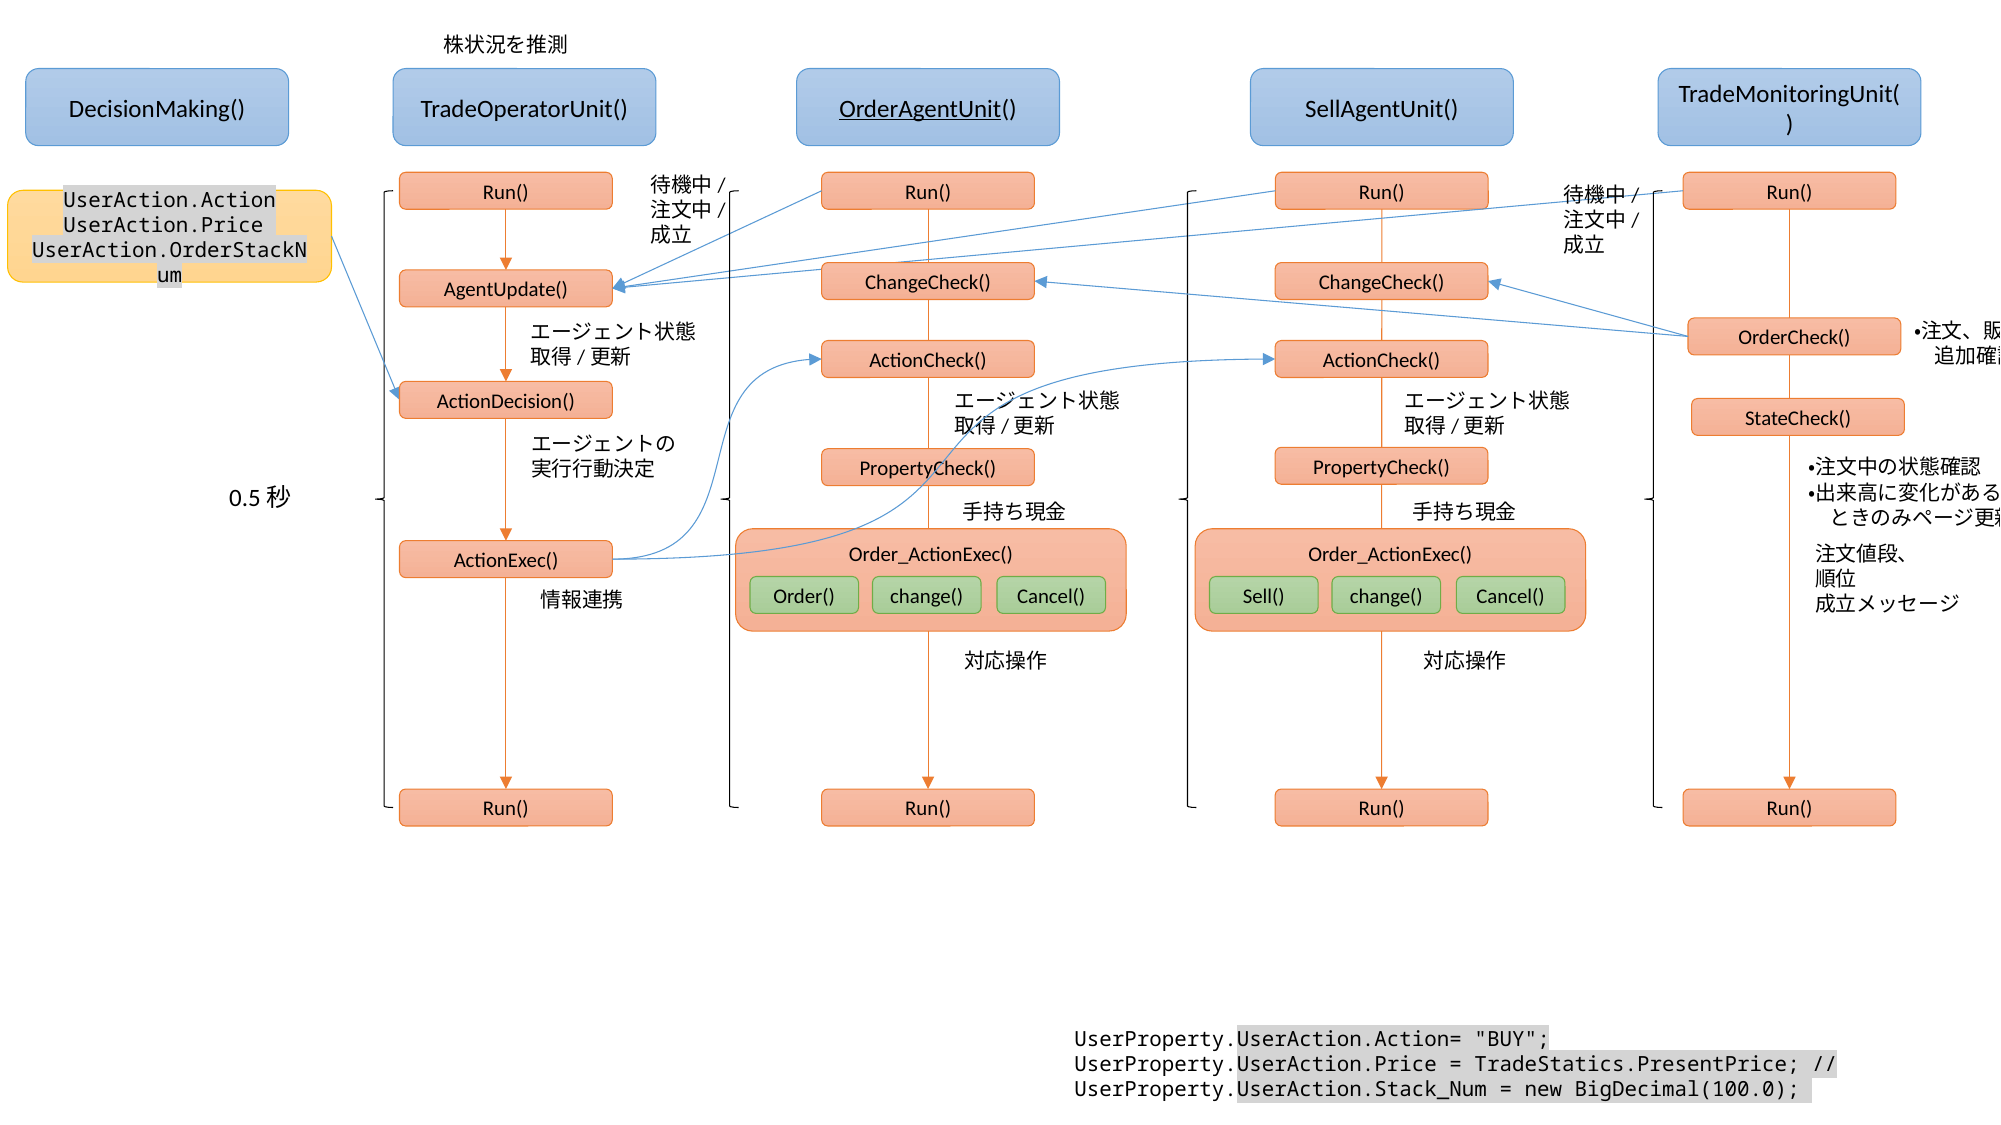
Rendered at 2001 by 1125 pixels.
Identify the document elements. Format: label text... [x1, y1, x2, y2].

text_box Sell() [1208, 575, 1319, 614]
text_box UserAction.Action UserAction.Price UserAction.OrderStackNum [7, 189, 333, 283]
text_box ActionCheck() [1274, 339, 1381, 379]
text_box PropertyCheck() [1382, 446, 1489, 485]
text_box [375, 400, 394, 809]
text_box Order_ActionExec() [1194, 528, 1381, 632]
text_box エージェント状態 取得/更新 [515, 311, 711, 377]
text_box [612, 359, 1276, 560]
text_box [383, 190, 394, 236]
text_box 情報連携 [526, 579, 639, 619]
text_box エージェントの 実行行動決定 [516, 423, 612, 488]
text_box OrderAgentUnit() [796, 67, 1061, 147]
text_box OrderCheck() [1790, 317, 1899, 356]
text_box change() [1382, 575, 1442, 614]
text_box 株状況を推測 [428, 24, 583, 65]
text_box ChangeCheck() [821, 289, 928, 301]
text_box change() [929, 575, 982, 614]
text_box ActionDecision() [398, 380, 612, 419]
text_box 待機中/ 注文中/ 成立 [1549, 174, 1654, 190]
text_box ・注文中の状態確認 ・出来高に変化がある ときのみページ更新 [1793, 446, 2000, 537]
text_box 手持ち現金 [1398, 491, 1532, 531]
text_box ・注文、販売時の 追加確認 [1899, 310, 2000, 376]
text_box 注文値段、 順位 成立メッセージ [1800, 537, 1975, 623]
text_box 対応操作 [949, 639, 1063, 680]
text_box Order() [749, 575, 860, 614]
text_box 待機中/ 注文中/ 成立 [635, 164, 741, 190]
text_box [1186, 560, 1197, 809]
text_box Run() [1682, 171, 1897, 210]
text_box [1488, 281, 1689, 337]
text_box 0.5秒 [214, 473, 307, 519]
text_box StateCheck() [1790, 397, 1906, 436]
text_box PropertyCheck() [1276, 446, 1381, 485]
text_box [729, 289, 739, 359]
text_box Run() [821, 788, 1036, 827]
text_box [1644, 337, 1663, 809]
text_box TradeOperatorUnit() [392, 67, 657, 147]
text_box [1034, 281, 1488, 337]
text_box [331, 236, 400, 400]
text_box change() [871, 575, 928, 614]
text_box AgentUpdate() [400, 269, 613, 308]
text_box change() [1331, 575, 1381, 614]
text_box Run() [1274, 171, 1489, 190]
text_box Run() [398, 788, 613, 827]
text_box [1186, 337, 1197, 359]
text_box Order_ActionExec() [929, 560, 1127, 632]
text_box エージェント状態 取得/更新 [1389, 380, 1585, 445]
text_box UserProperty.UserAction.Action= "BUY"; UserProperty.UserAction.Price = TradeStatics.PresentPrice; // UserProperty.UserAction.Stack_Num = new BigDecimal(100.0); [1059, 1018, 2000, 1109]
text_box ActionCheck() [821, 339, 928, 359]
text_box Order_ActionExec() [739, 560, 928, 632]
text_box OrderCheck() [1687, 317, 1789, 356]
text_box TradeMonitoringUnit() [1657, 67, 1922, 147]
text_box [612, 190, 1276, 289]
text_box SellAgentUnit() [1249, 67, 1514, 147]
text_box StateCheck() [1691, 397, 1789, 436]
text_box Run() [398, 171, 613, 210]
text_box DecisionMaking() [25, 67, 290, 147]
text_box ActionCheck() [929, 339, 1035, 359]
text_box Cancel() [996, 575, 1107, 614]
text_box 対応操作 [1408, 639, 1522, 680]
text_box ChangeCheck() [929, 289, 1034, 301]
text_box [1276, 190, 1683, 281]
text_box ActionCheck() [1382, 339, 1489, 378]
text_box Run() [821, 171, 1035, 190]
text_box ActionExec() [398, 540, 613, 579]
text_box [729, 560, 739, 809]
text_box Run() [1274, 788, 1489, 827]
text_box Cancel() [1455, 575, 1566, 614]
text_box Order_ActionExec() [1382, 528, 1587, 632]
text_box Run() [1682, 788, 1897, 827]
